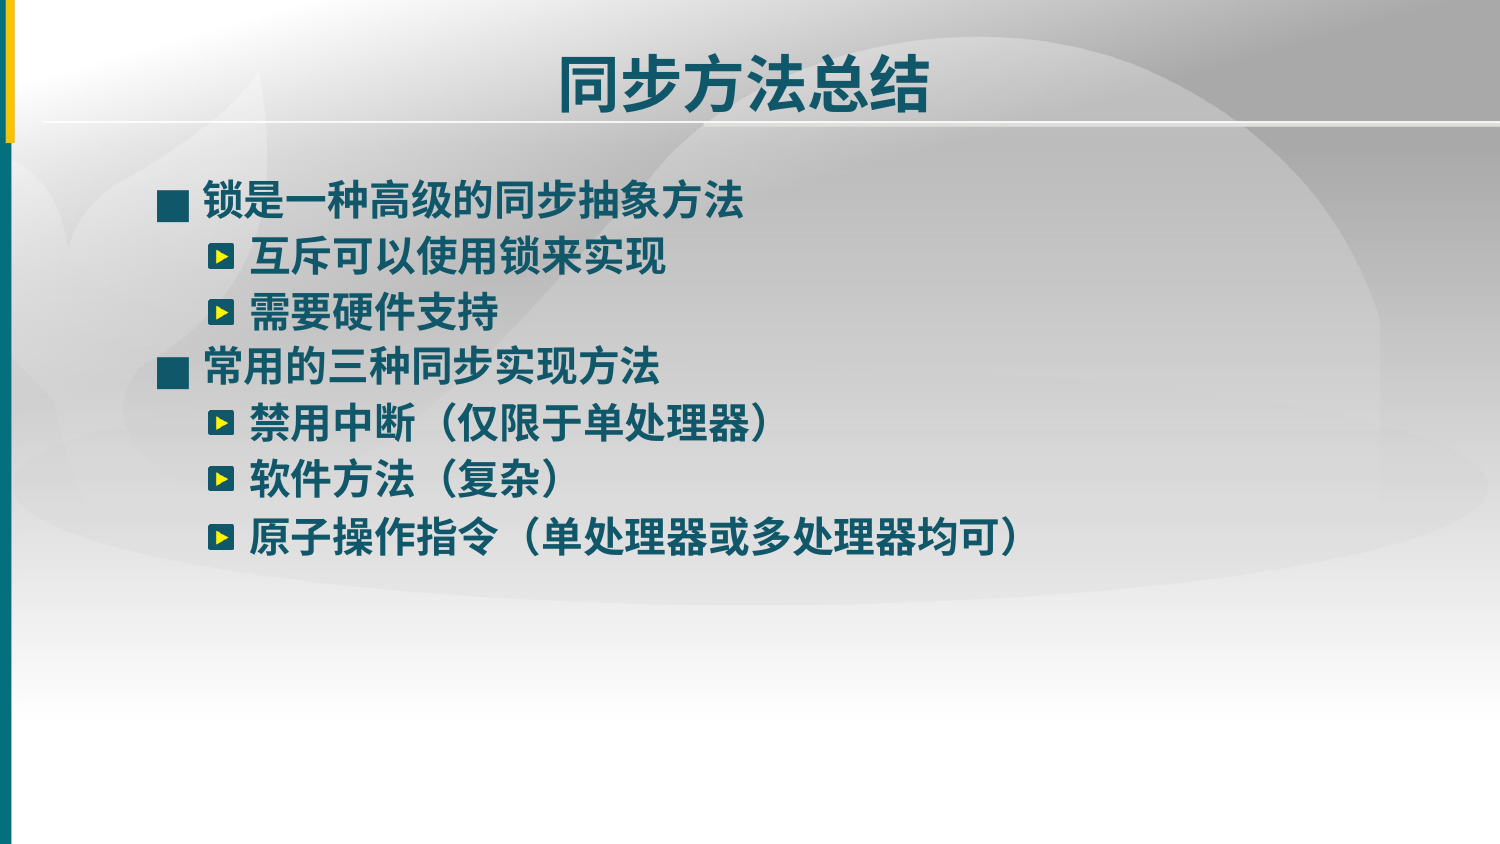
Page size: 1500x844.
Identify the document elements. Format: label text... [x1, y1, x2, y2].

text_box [138, 332, 1067, 577]
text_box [138, 166, 916, 332]
picture [0, 0, 1500, 844]
text_box 同步方法总结 [70, 37, 1421, 121]
